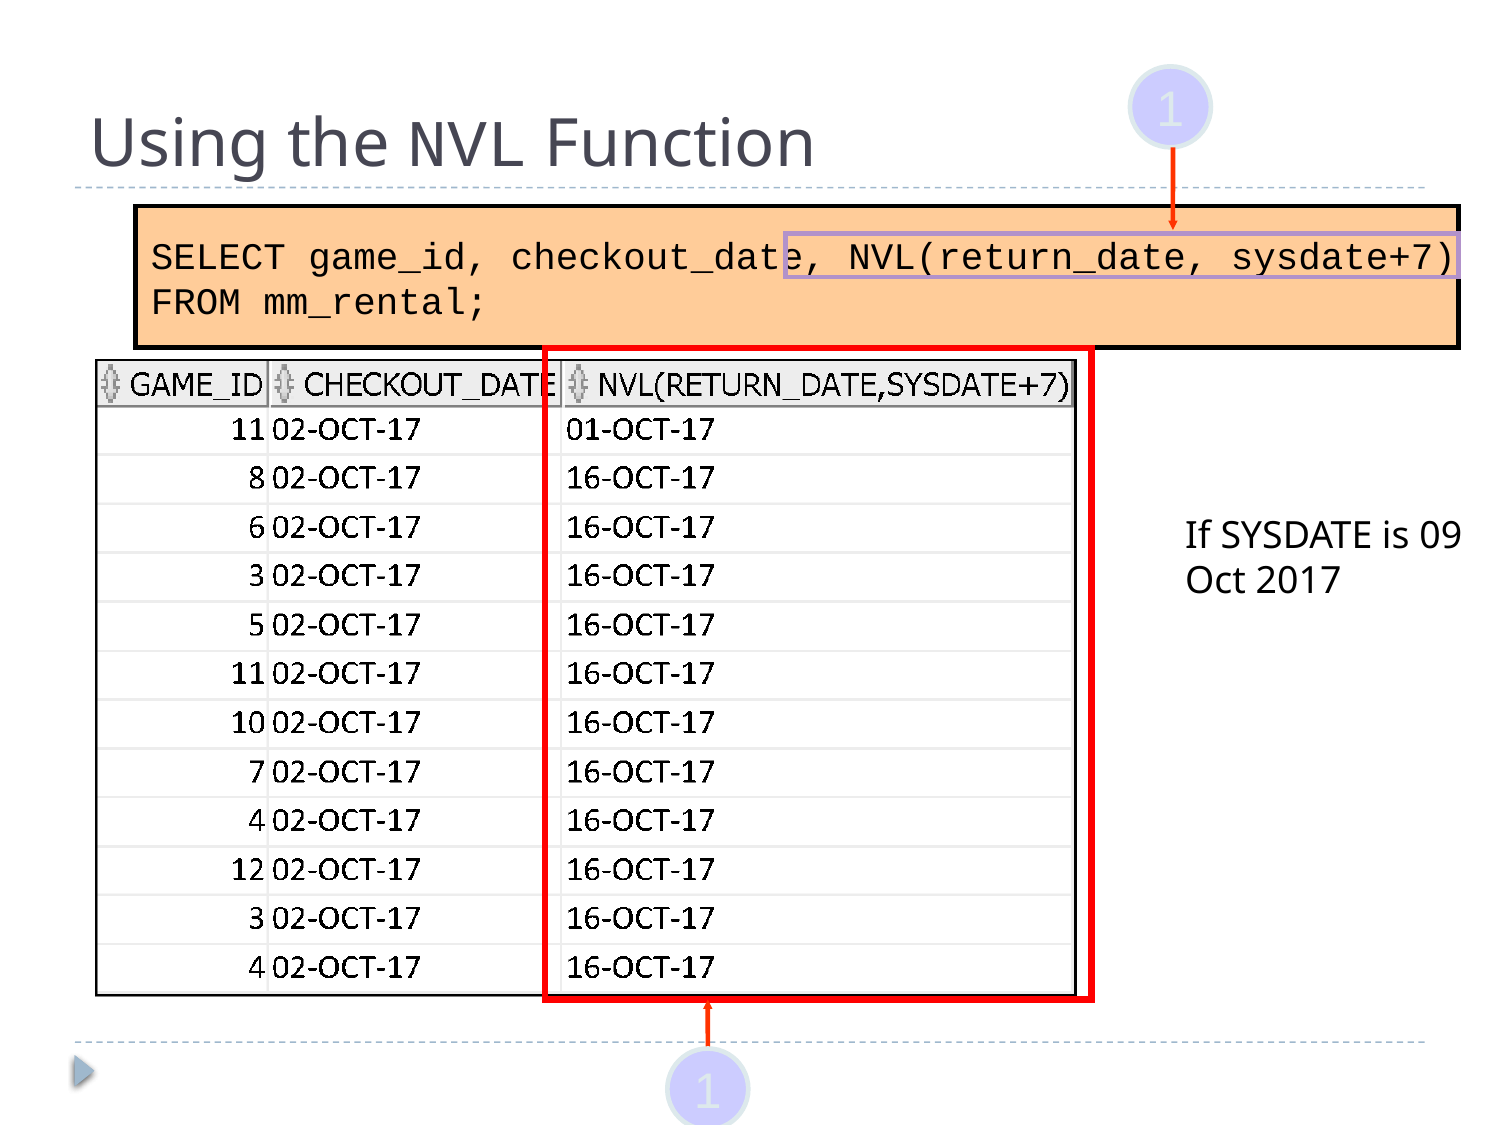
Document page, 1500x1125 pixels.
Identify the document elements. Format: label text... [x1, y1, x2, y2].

text_box If SYSDATE is 09 Oct 2017 [1170, 503, 1500, 609]
text_box [1168, 147, 1178, 231]
text_box 1 [667, 1048, 749, 1125]
title Using the NVL Function [75, 37, 1425, 188]
text_box 1 [1129, 66, 1211, 148]
picture [52, 325, 1092, 1027]
text_box [785, 233, 1459, 277]
text_box SELECT game_id, checkout_date, NVL(return_date, sysdate+7) FROM mm_rental; [135, 206, 1459, 348]
